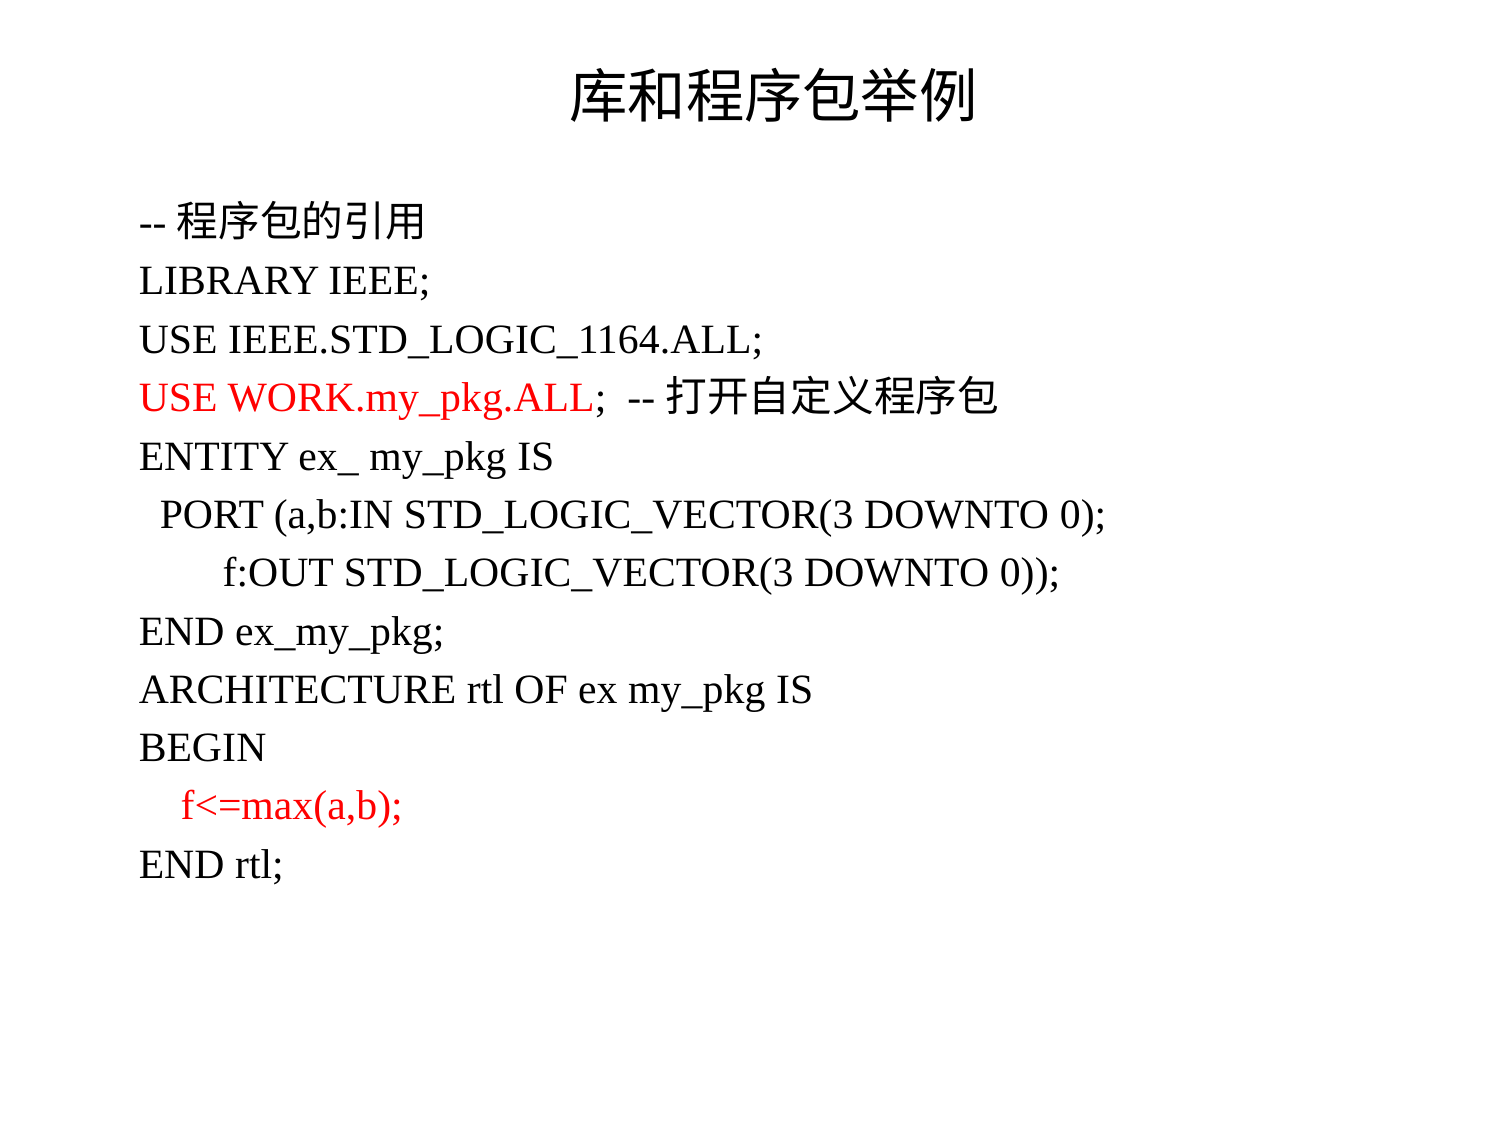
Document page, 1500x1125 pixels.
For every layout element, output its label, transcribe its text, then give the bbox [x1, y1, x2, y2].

title 库和程序包举例 [88, 0, 1459, 188]
list --程序包的引用 LIBRARY IEEE; USE IEEE.STD_LOGIC_1164.ALL; USE WORK.my_pkg.ALL; --打开自定义程序包 ENTITY ex_ my_pkg IS PORT (a,b:IN STD_LOGIC_VECTOR(3 DOWNTO 0); f:OUT STD_LOGIC_VECTOR(3 DOWNTO 0)); END ex_my_pkg; ARCHITECTURE rtl OF ex my_pkg IS BEGIN f<=max(a,b); END rtl; [123, 187, 1330, 1000]
